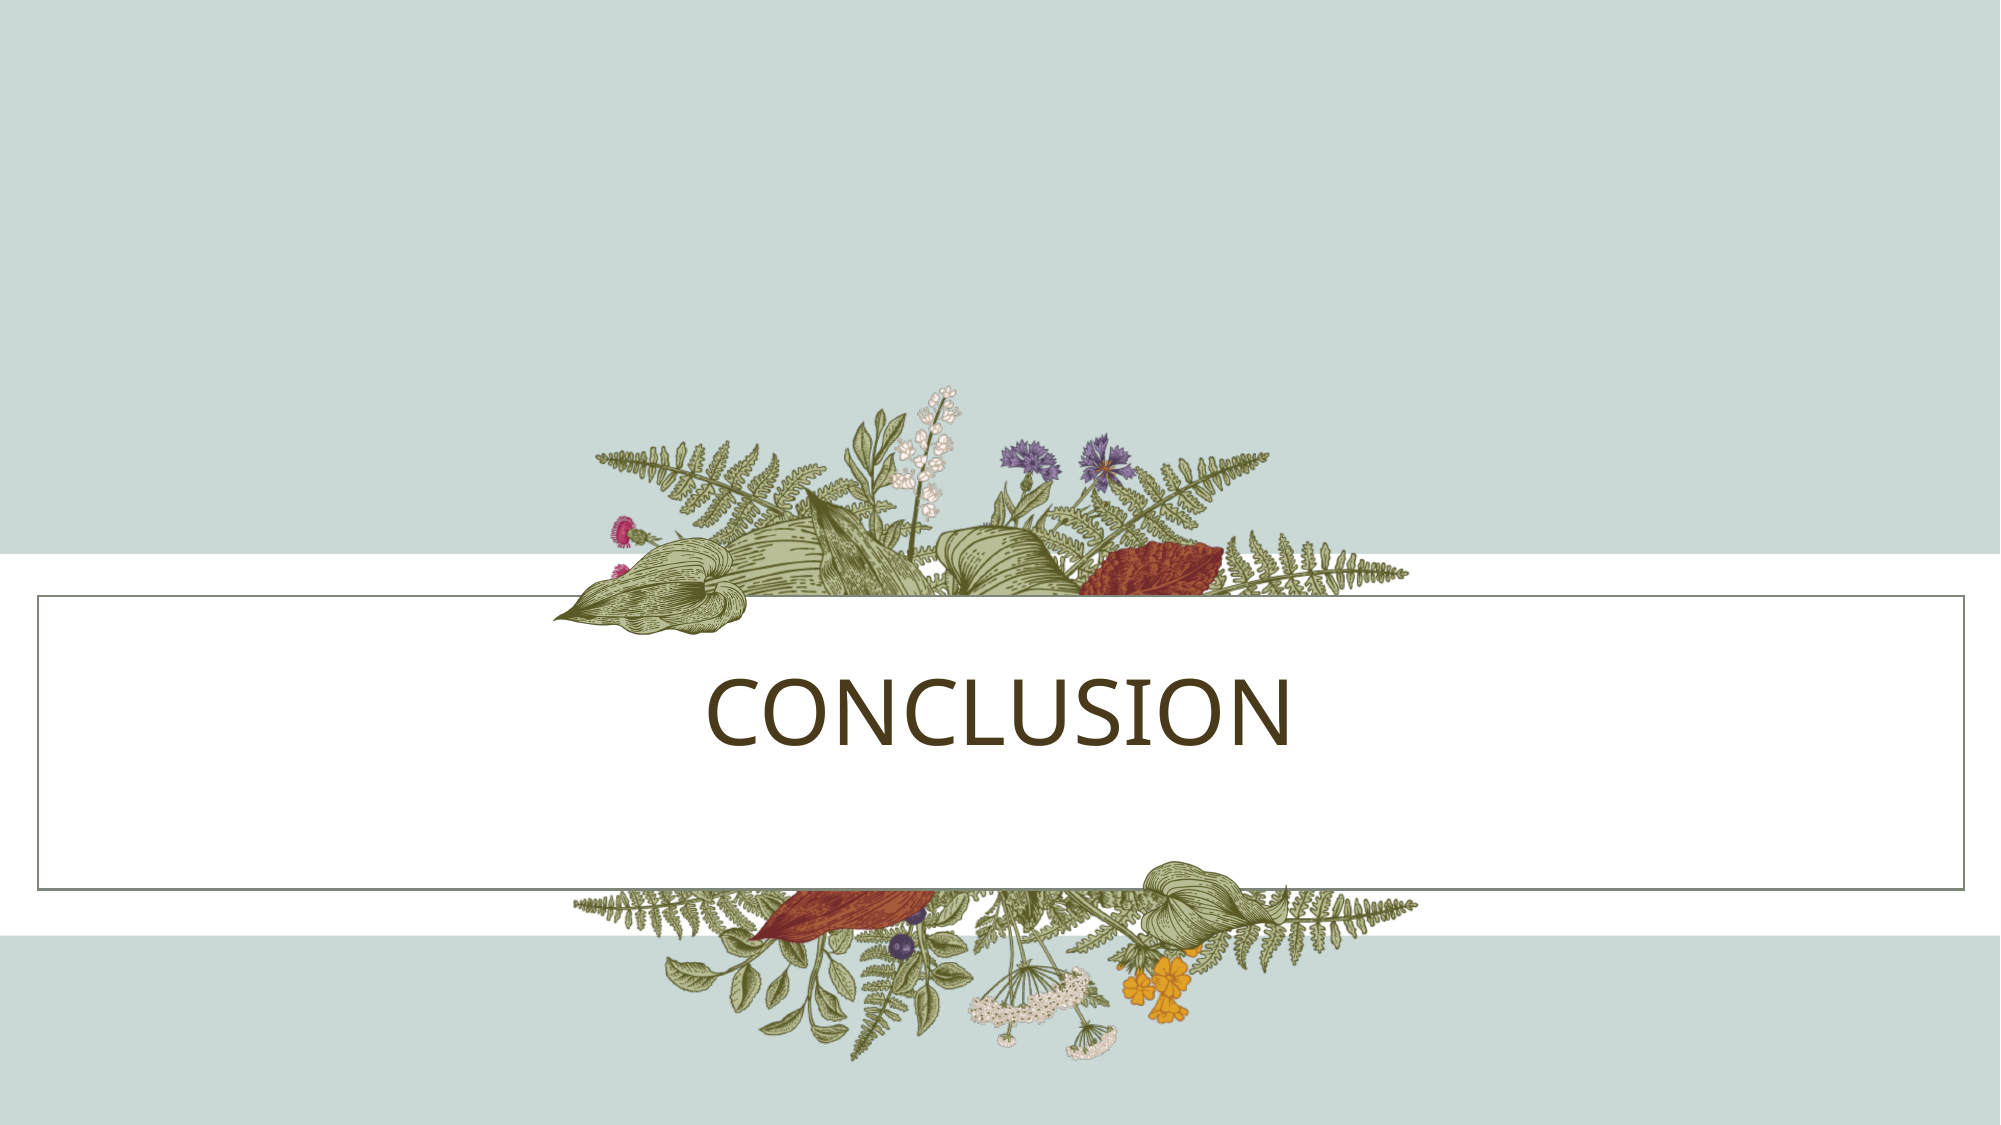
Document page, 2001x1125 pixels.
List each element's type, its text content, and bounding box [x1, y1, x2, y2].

title CONCLUSION [189, 652, 1811, 773]
picture [568, 806, 1434, 1072]
picture [551, 366, 1449, 636]
